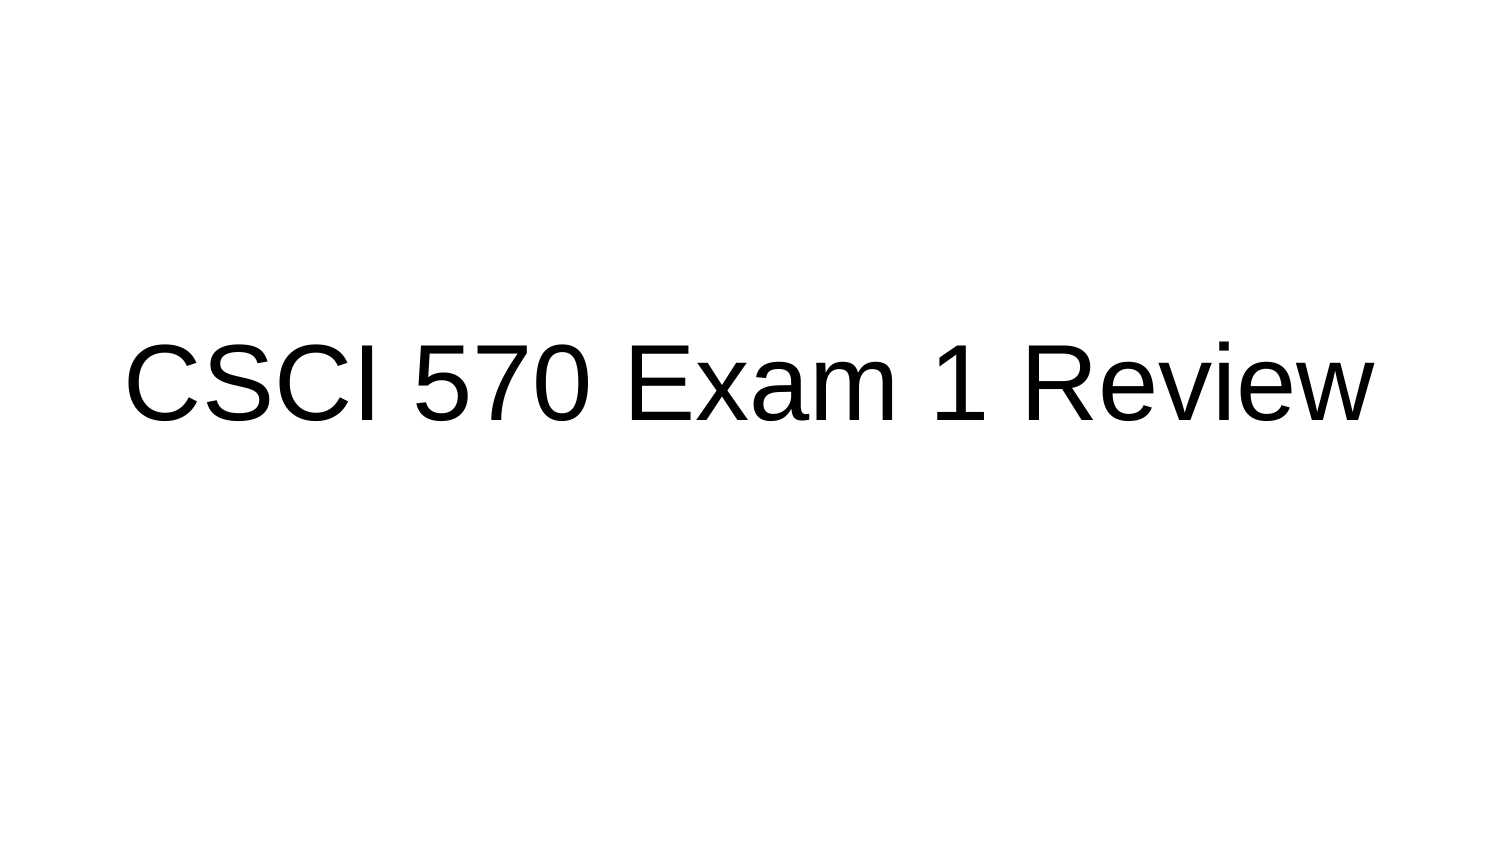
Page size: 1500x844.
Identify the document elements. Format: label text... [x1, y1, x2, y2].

title CSCI 570 Exam 1 Review [51, 122, 1449, 459]
